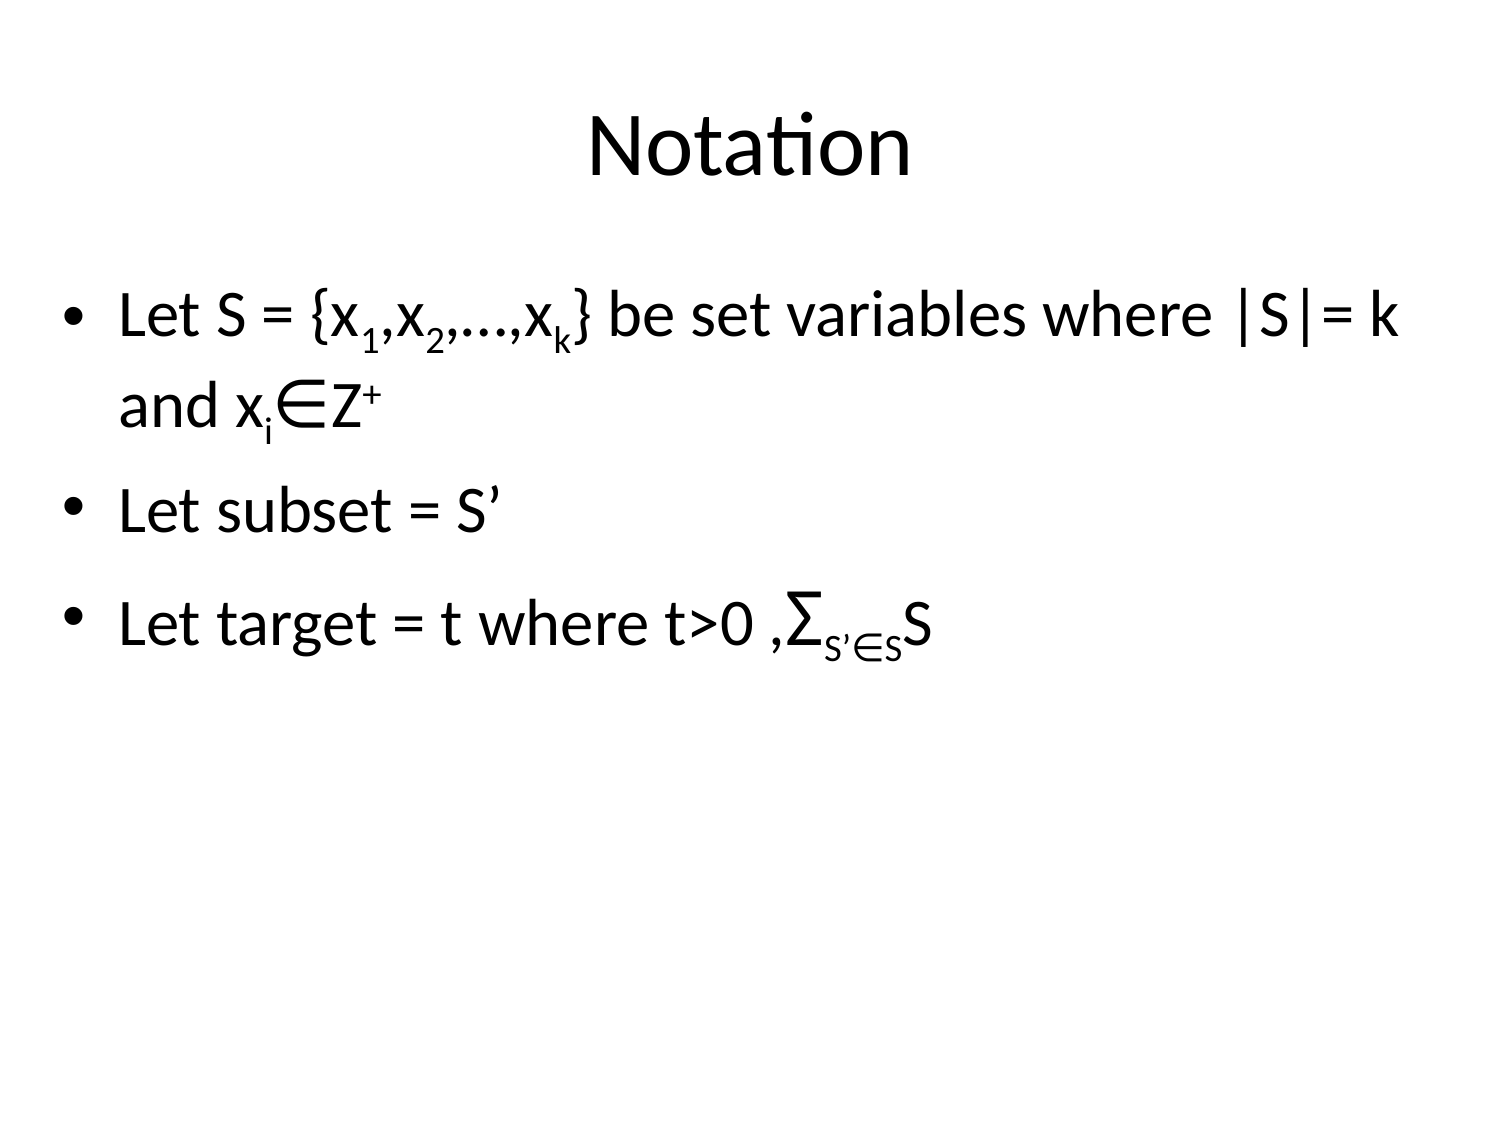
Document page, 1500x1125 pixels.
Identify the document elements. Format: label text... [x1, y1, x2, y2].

list Let S = {x1,x2,…,xk} be set variables where |S|= k and xi∈Z+ Let subset = S’ Let target = t where t>0 ,ΣS’∈SS [46, 262, 1456, 1005]
title Notation [75, 45, 1425, 233]
